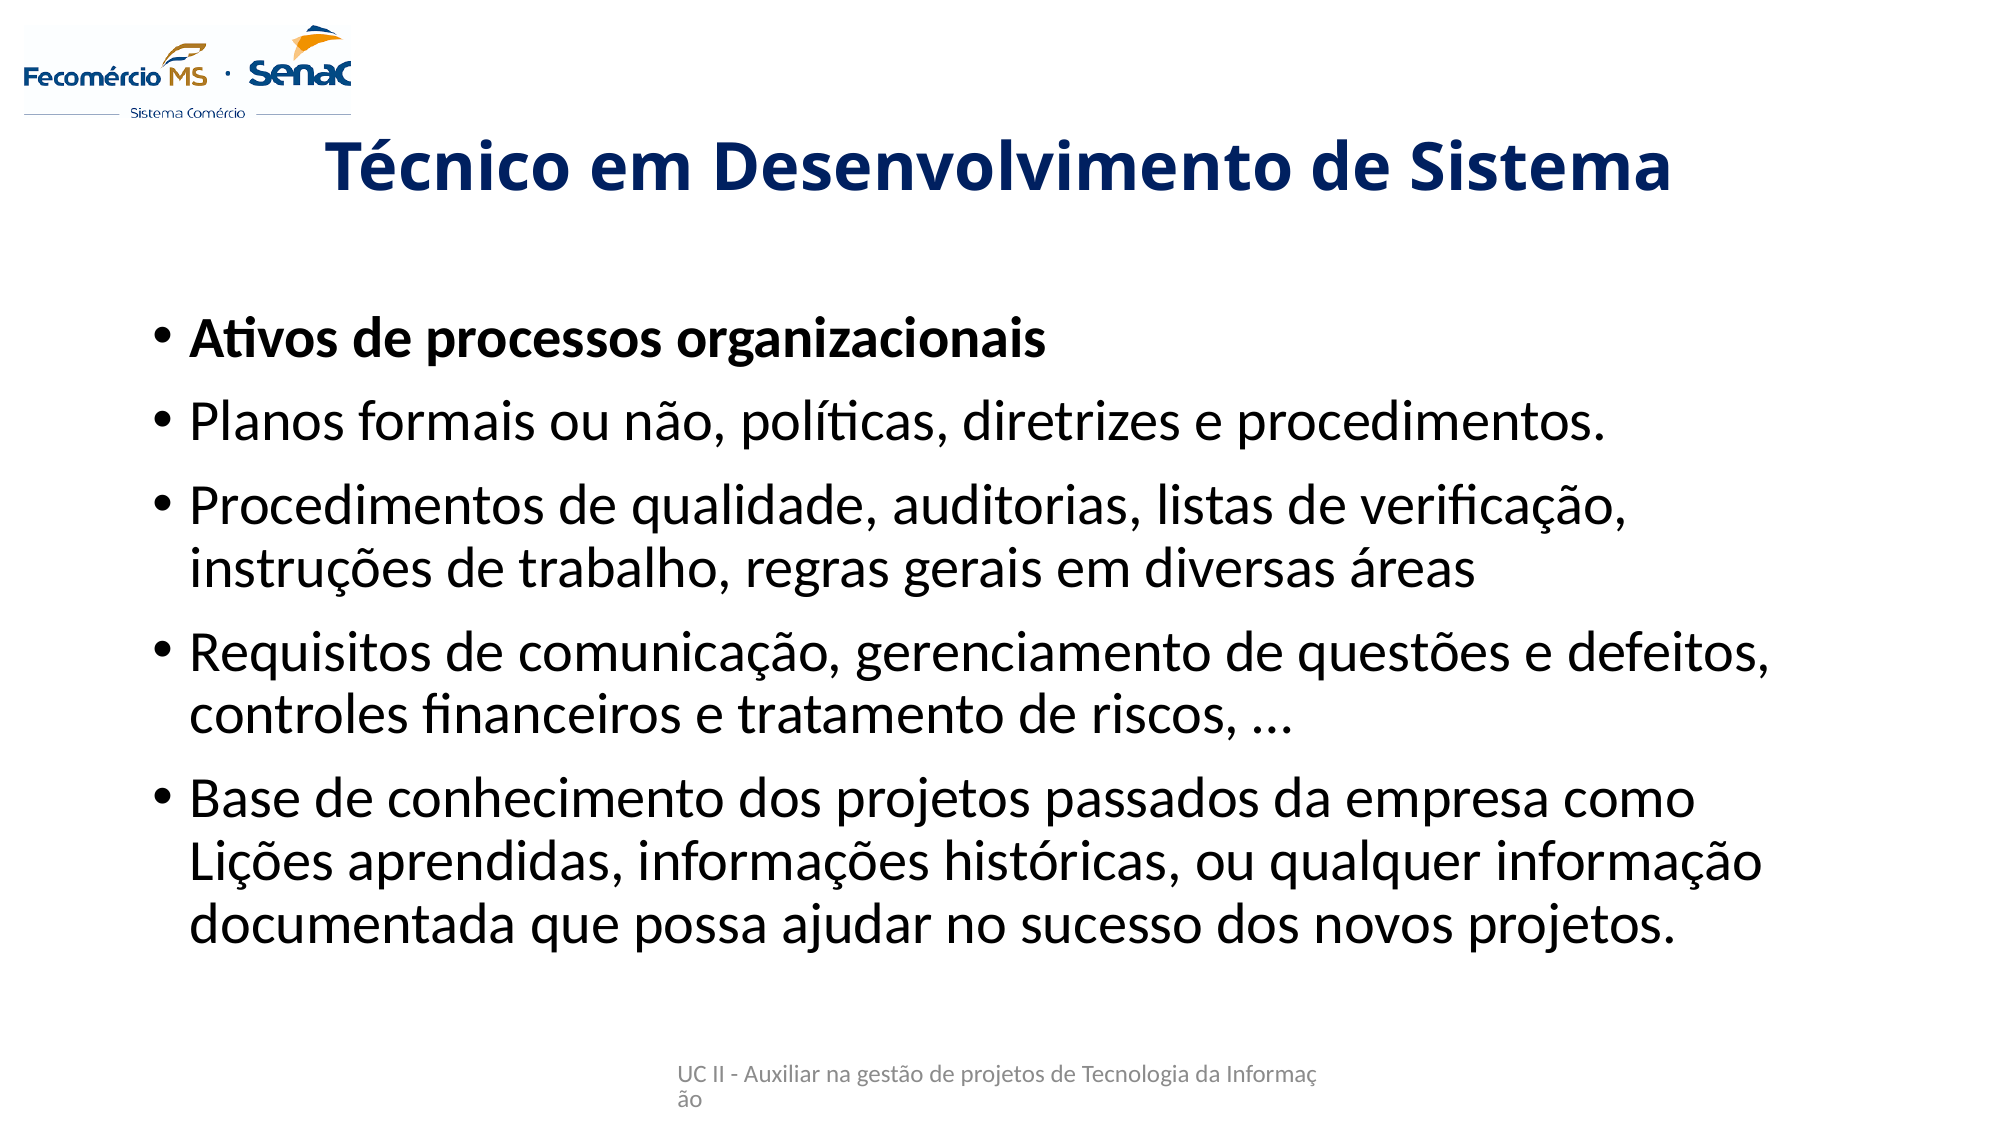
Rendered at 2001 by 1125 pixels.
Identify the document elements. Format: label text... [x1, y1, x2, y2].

list Ativos de processos organizacionais Planos formais ou não, políticas, diretrizes e procedimentos. Procedimentos de qualidade, auditorias, listas de verificação, instruções de trabalho, regras gerais em diversas áreas Requisitos de comunicação, gerenciamento de questões e defeitos, controles financeiros e tratamento de riscos, … Base de conhecimento dos projetos passados da empresa como Lições aprendidas, informações históricas, ou qualquer informação documentada que possa ajudar no sucesso dos novos projetos. [137, 299, 1863, 1014]
footer UC II - Auxiliar na gestão de projetos de Tecnologia da Informação [662, 1042, 1338, 1103]
title Técnico em Desenvolvimento de Sistema [137, 59, 1863, 278]
picture [24, 25, 351, 118]
